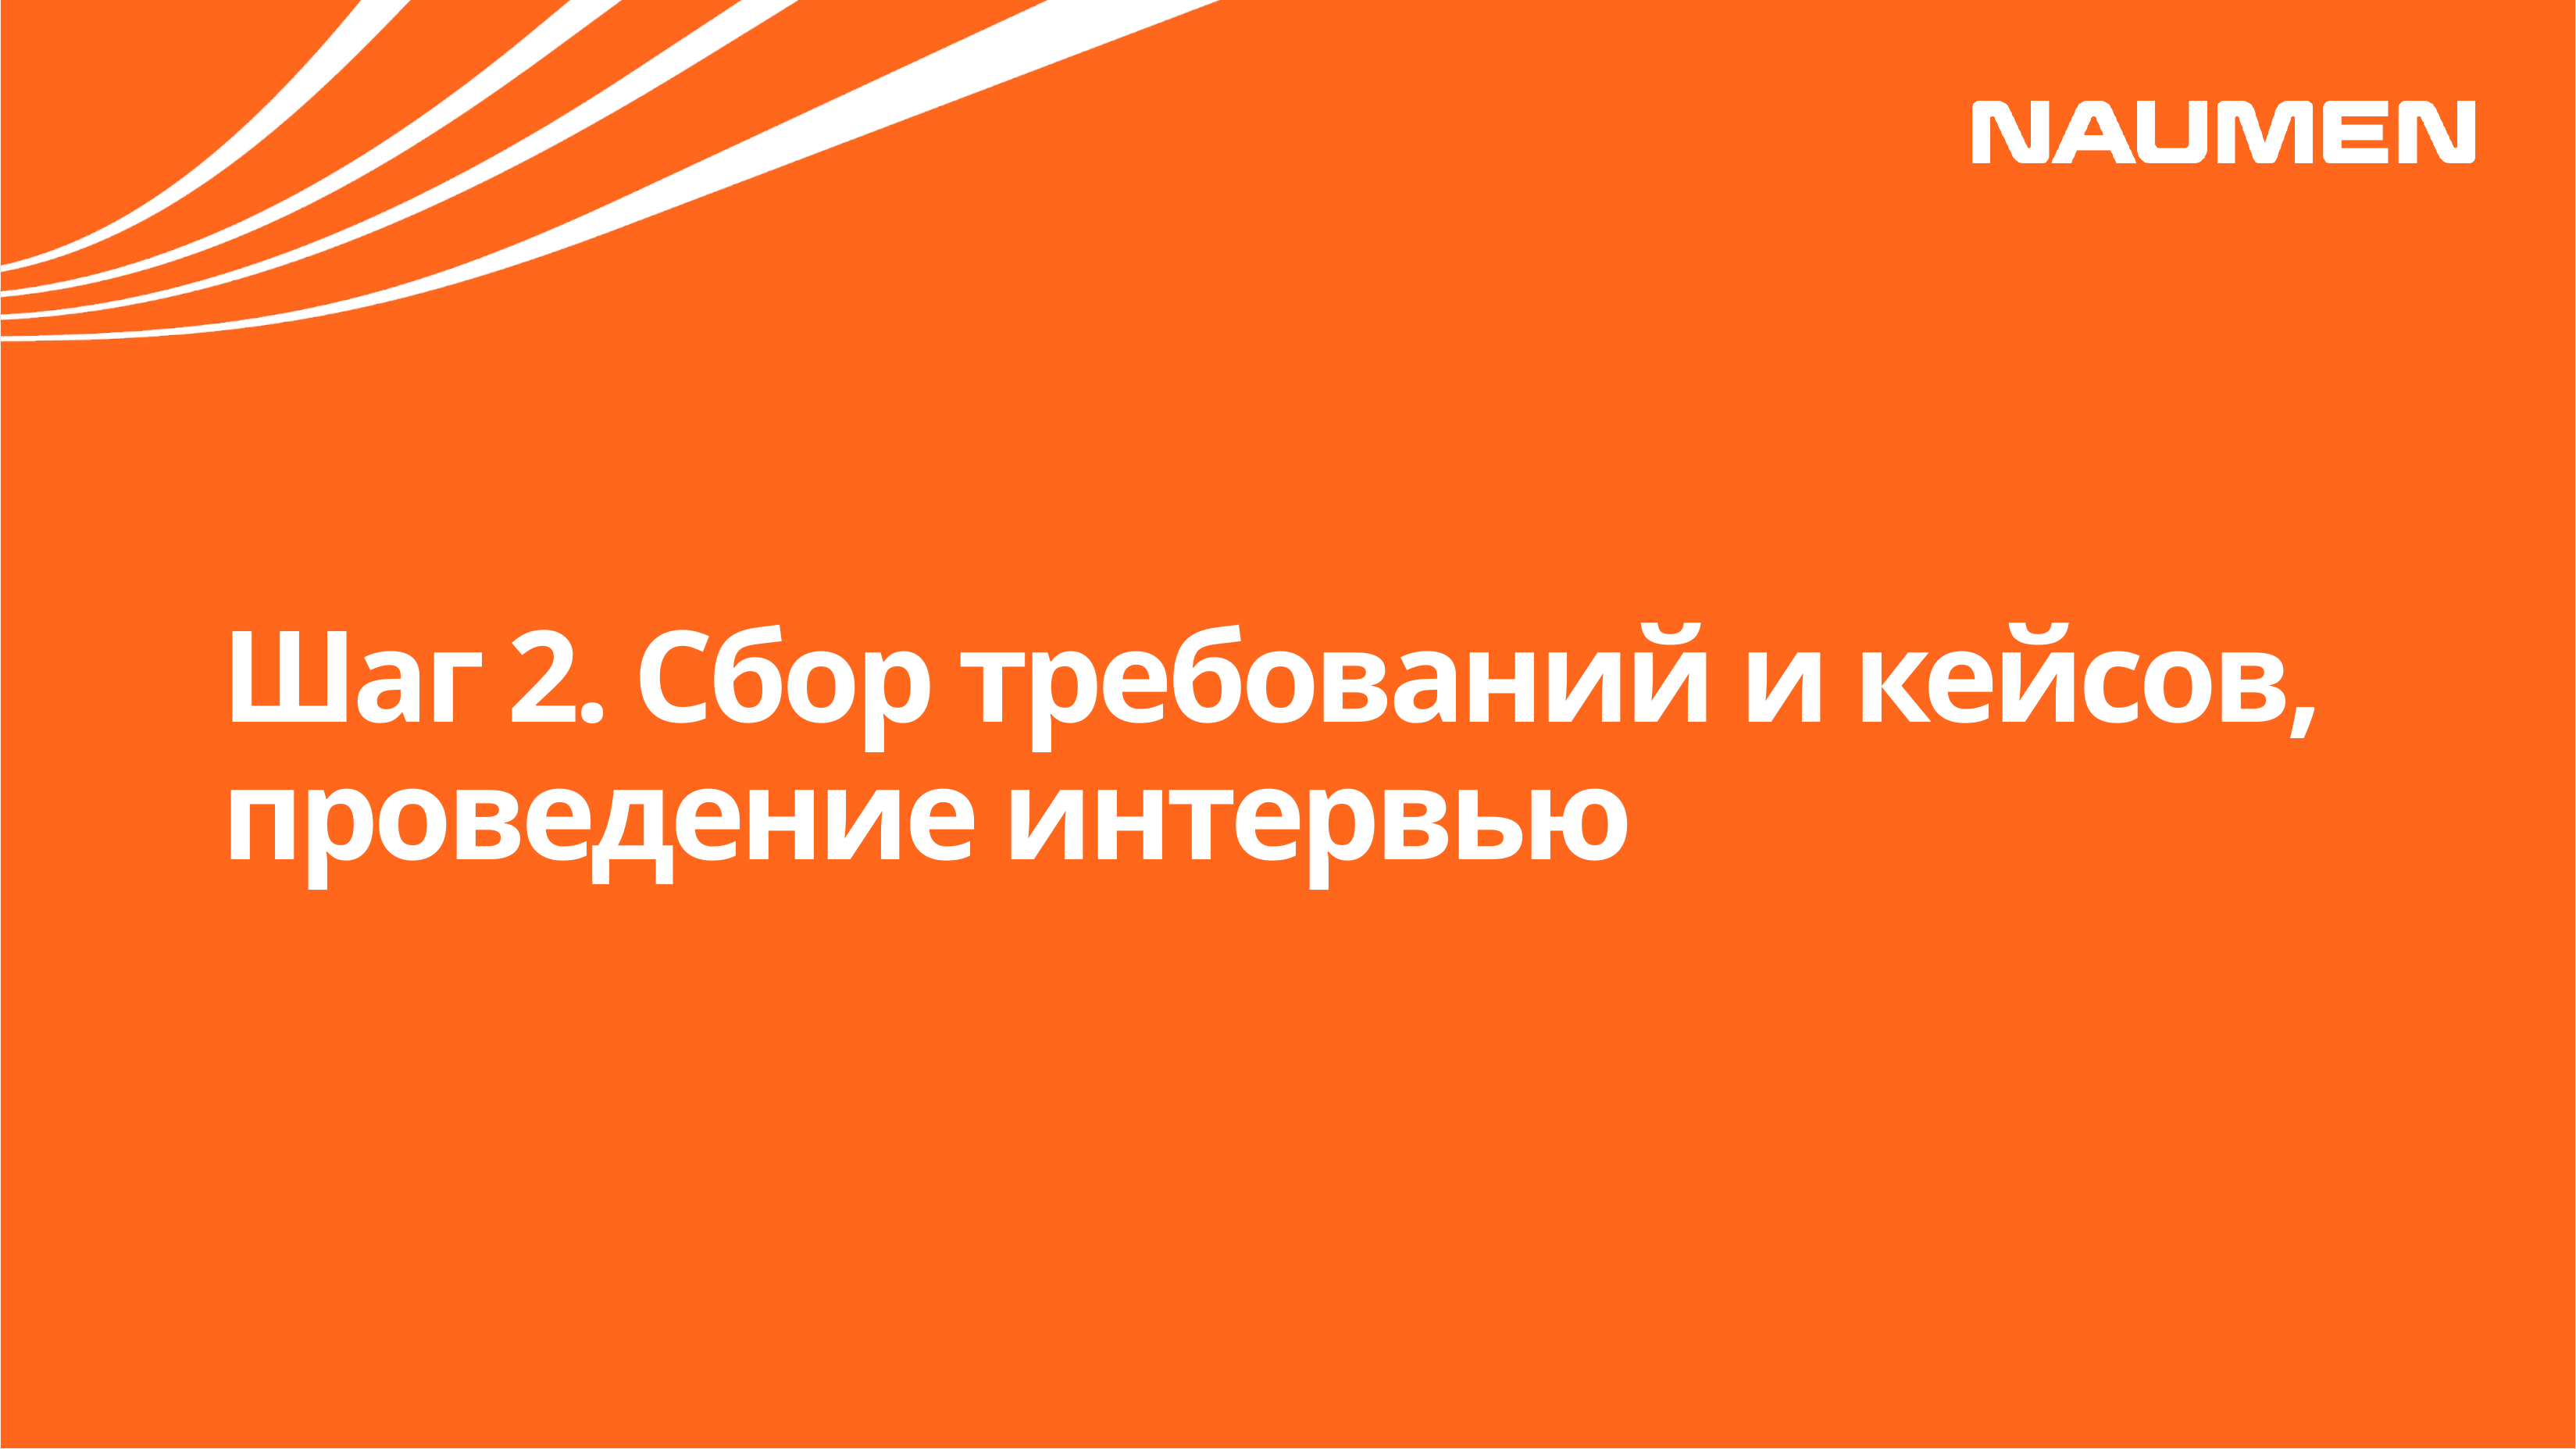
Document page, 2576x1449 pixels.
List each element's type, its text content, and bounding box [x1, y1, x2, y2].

picture [0, 0, 1247, 393]
picture [1900, 66, 2519, 195]
list Шаг 2. Сбор требований и кейсов, проведение интервью [211, 602, 2365, 969]
